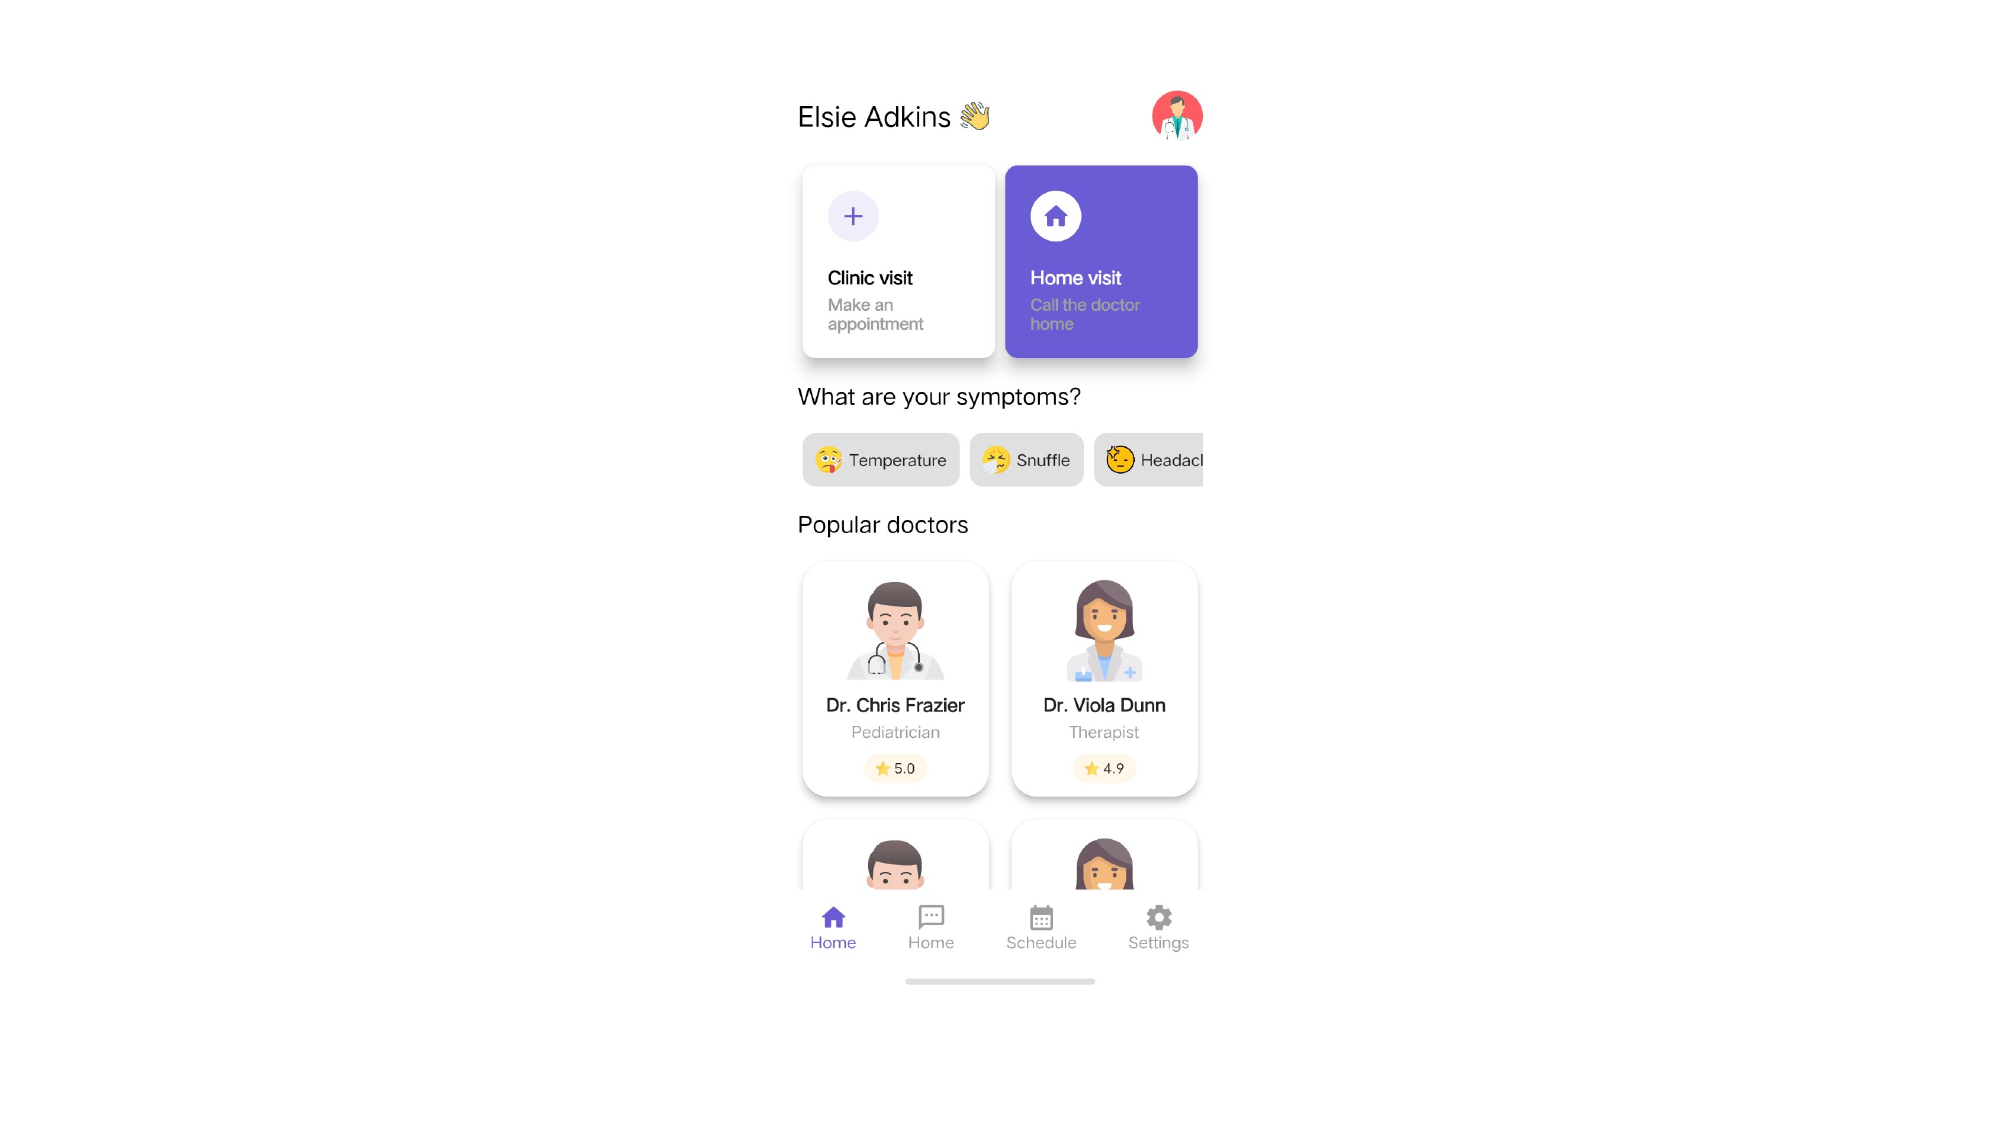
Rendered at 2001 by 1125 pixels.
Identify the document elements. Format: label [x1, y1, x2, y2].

picture [771, 65, 1228, 992]
